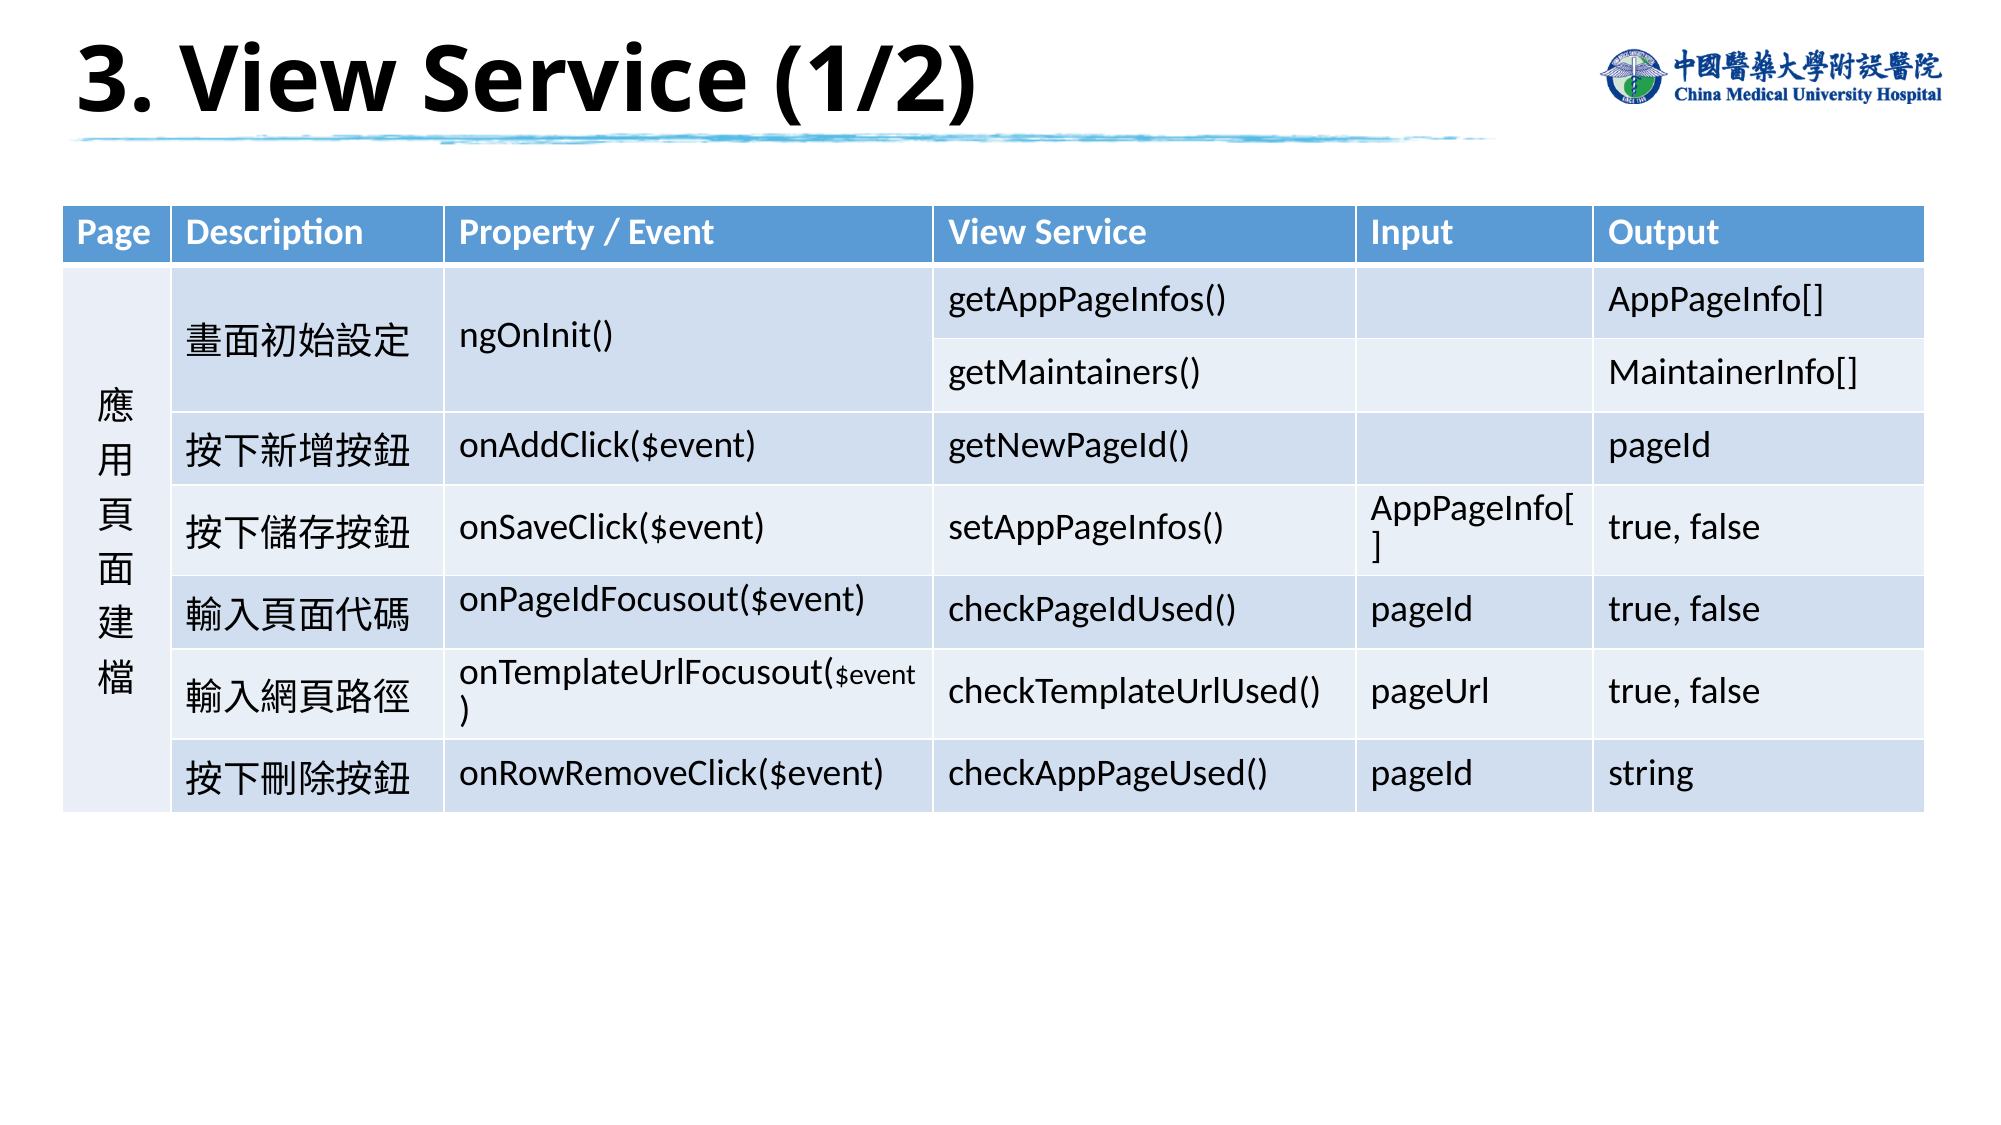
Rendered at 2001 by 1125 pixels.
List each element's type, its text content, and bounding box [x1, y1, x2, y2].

table_cell onAddClick($event) [445, 413, 932, 484]
table_cell 按下新增按鈕 [172, 413, 443, 484]
table_cell pageId [1594, 413, 1924, 484]
table_cell MaintainerInfo[] [1594, 339, 1924, 411]
table_cell 輸入網頁路徑 [172, 650, 443, 738]
table_cell pageUrl [1357, 650, 1592, 738]
table_cell onRowRemoveClick($event) [445, 740, 932, 812]
table_cell 應 用 頁 面 建 檔 [63, 268, 170, 812]
picture [1590, 27, 1964, 130]
table_cell onSaveClick($event) [445, 486, 932, 575]
table_cell onPageIdFocusout($event) [445, 576, 932, 648]
table_header View Service [934, 206, 1355, 262]
table_cell string [1594, 740, 1924, 812]
table_cell true, false [1594, 576, 1924, 648]
table_cell [1357, 268, 1592, 338]
table_header Page [63, 206, 170, 262]
table_cell pageId [1357, 576, 1592, 648]
table_cell checkTemplateUrlUsed() [934, 650, 1355, 738]
table_cell [1357, 413, 1592, 484]
table_cell checkPageIdUsed() [934, 576, 1355, 648]
table_cell AppPageInfo[] [1357, 486, 1592, 575]
table_cell true, false [1594, 486, 1924, 575]
table_cell getMaintainers() [934, 339, 1355, 411]
table_header Description [172, 206, 443, 262]
table_header Property / Event [445, 206, 932, 262]
picture [1457, 130, 1511, 147]
table_cell [1357, 339, 1592, 411]
table_cell ngOnInit() [445, 268, 932, 411]
table_cell 輸入頁面代碼 [172, 576, 443, 648]
table_cell 按下儲存按鈕 [172, 486, 443, 575]
table_cell 按下刪除按鈕 [172, 740, 443, 812]
table_cell AppPageInfo[] [1594, 268, 1924, 338]
table_header Input [1357, 206, 1592, 262]
table_cell true, false [1594, 650, 1924, 738]
table_cell setAppPageInfos() [934, 486, 1355, 575]
table_cell 畫面初始設定 [172, 268, 443, 411]
table_header Output [1594, 206, 1924, 262]
text_box 3. View Service (1/2) [61, 0, 1457, 179]
table_cell checkAppPageUsed() [934, 740, 1355, 812]
table_cell onTemplateUrlFocusout($event) [445, 650, 932, 738]
table_cell getNewPageId() [934, 413, 1355, 484]
table_cell getAppPageInfos() [934, 268, 1355, 338]
table_cell pageId [1357, 740, 1592, 812]
